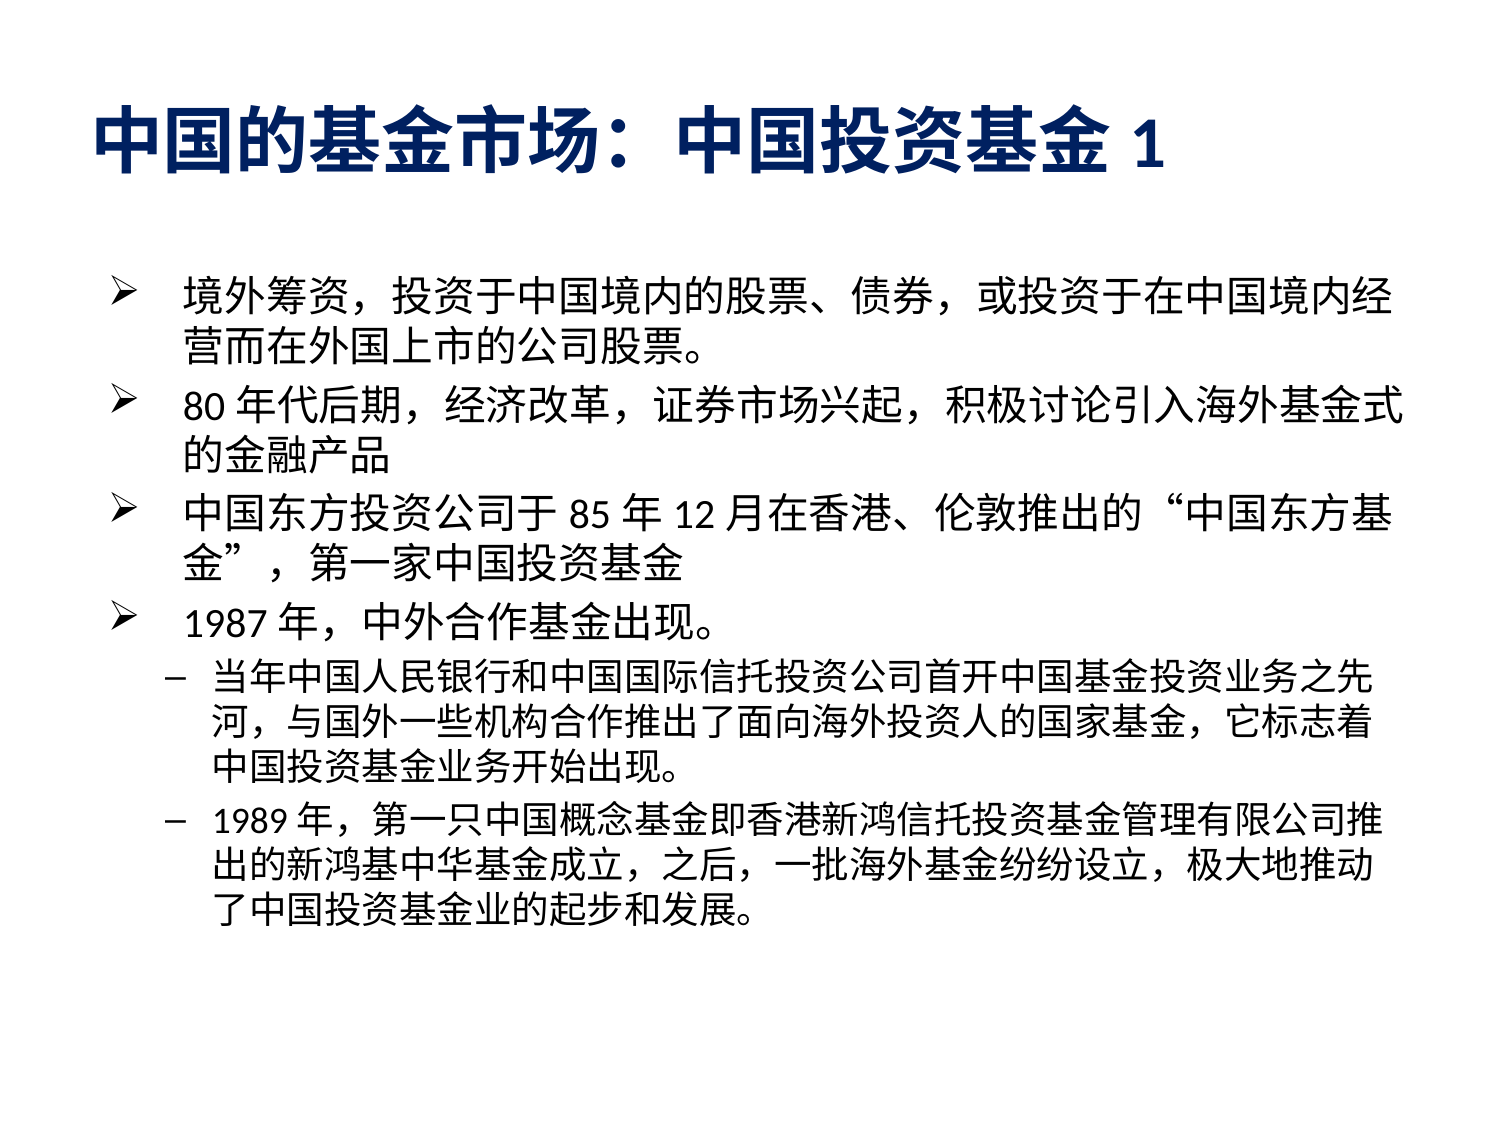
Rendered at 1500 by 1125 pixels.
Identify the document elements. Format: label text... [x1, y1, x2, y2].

list 境外筹资，投资于中国境内的股票、债券，或投资于在中国境内经营而在外国上市的公司股票。 80年代后期，经济改革，证券市场兴起，积极讨论引入海外基金式的金融产品 中国东方投资公司于85年12月在香港、伦敦推出的“中国东方基金”，第一家中国投资基金 1987年，中外合作基金出现。 当年中国人民银行和中国国际信托投资公司首开中国基金投资业务之先河，与国外一些机构合作推出了面向海外投资人的国家基金，它标志着中国投资基金业务开始出现。 1989年，第一只中国概念基金即香港新鸿信托投资基金管理有限公司推出的新鸿基中华基金成立，之后，一批海外基金纷纷设立，极大地推动了中国投资基金业的起步和发展。 [75, 262, 1425, 1005]
title 中国的基金市场：中国投资基金1 [75, 45, 1425, 233]
